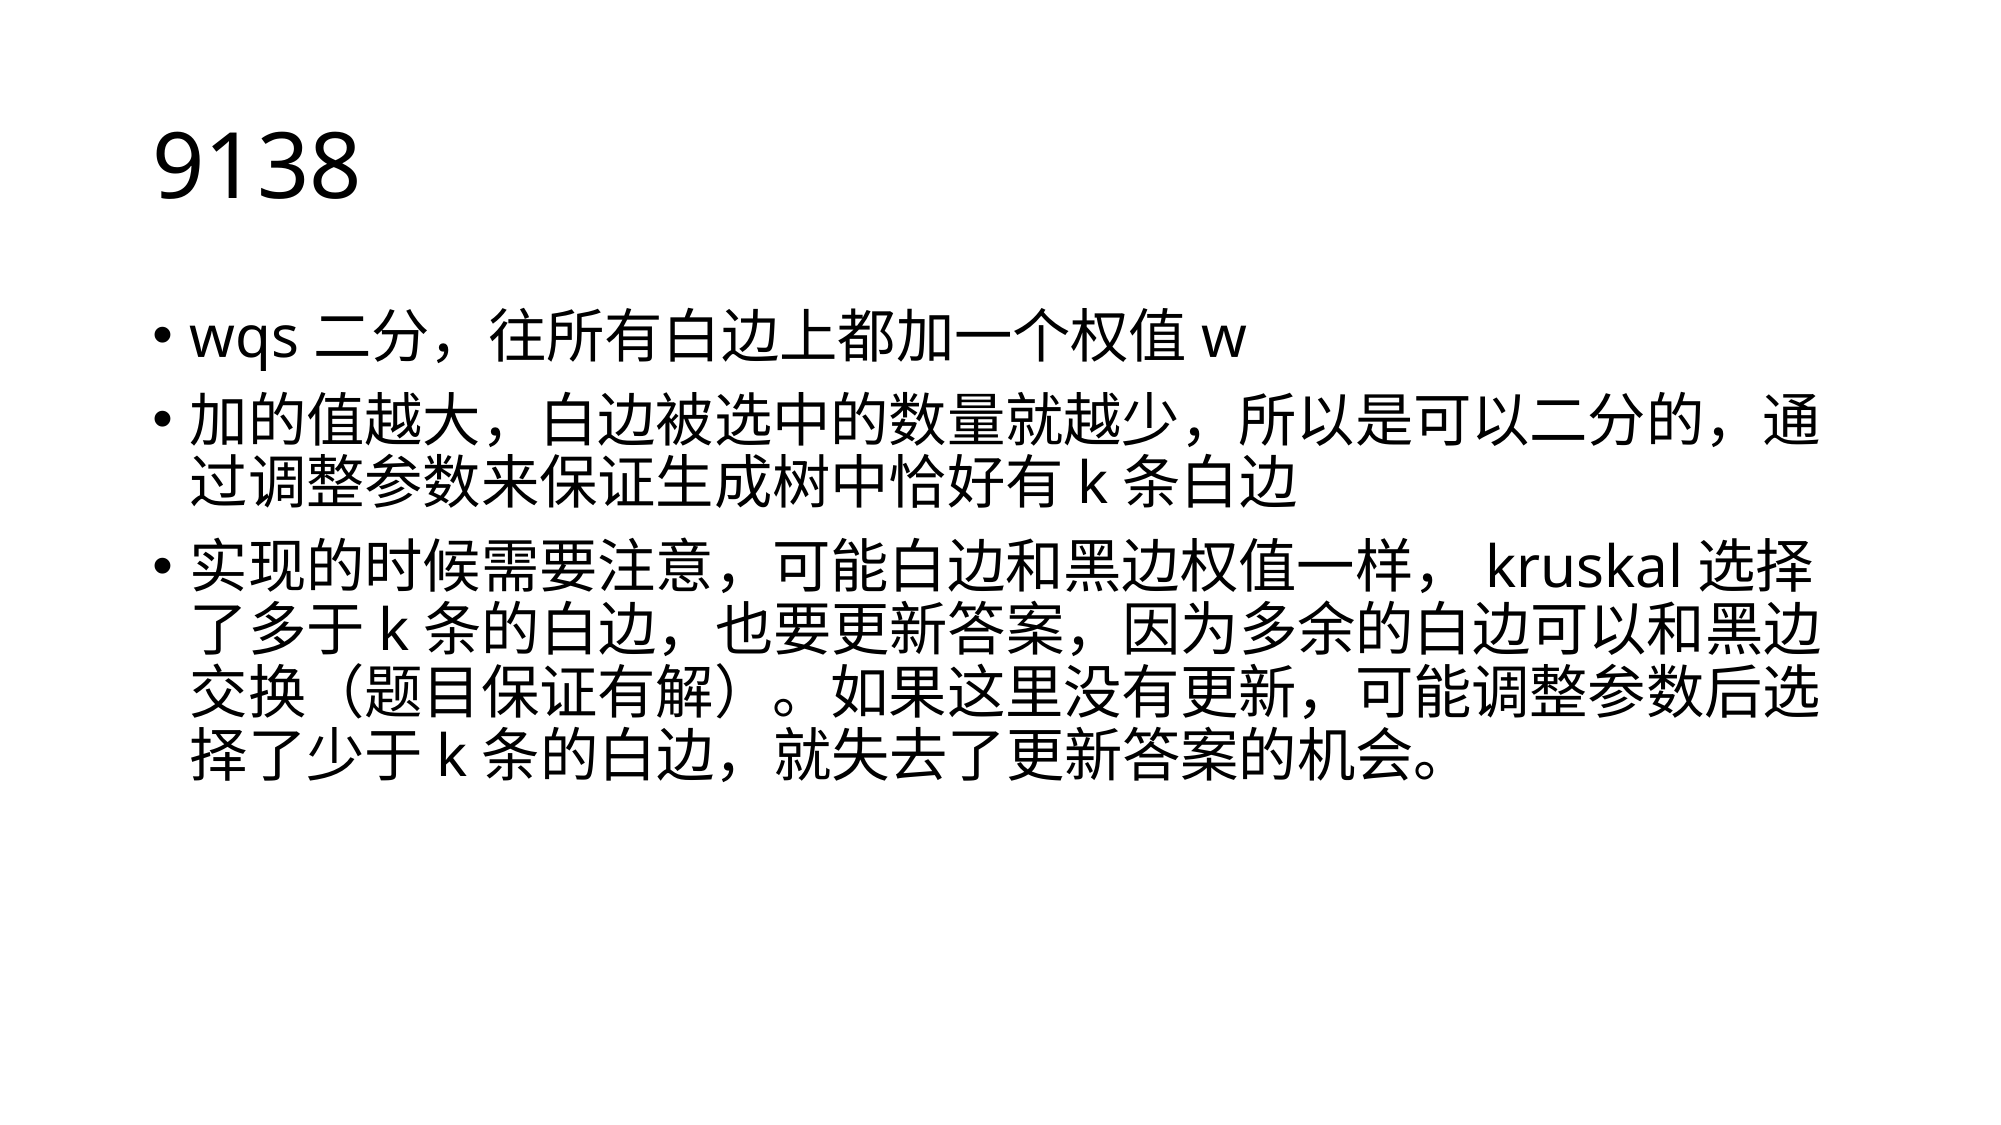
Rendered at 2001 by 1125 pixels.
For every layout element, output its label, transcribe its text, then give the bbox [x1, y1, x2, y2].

title 9138 [137, 59, 1863, 278]
list wqs二分，往所有白边上都加一个权值w 加的值越大，白边被选中的数量就越少，所以是可以二分的，通过调整参数来保证生成树中恰好有k条白边 实现的时候需要注意，可能白边和黑边权值一样，kruskal选择了多于k条的白边，也要更新答案，因为多余的白边可以和黑边交换（题目保证有解）。如果这里没有更新，可能调整参数后选择了少于k条的白边，就失去了更新答案的机会。 [137, 299, 1863, 1014]
